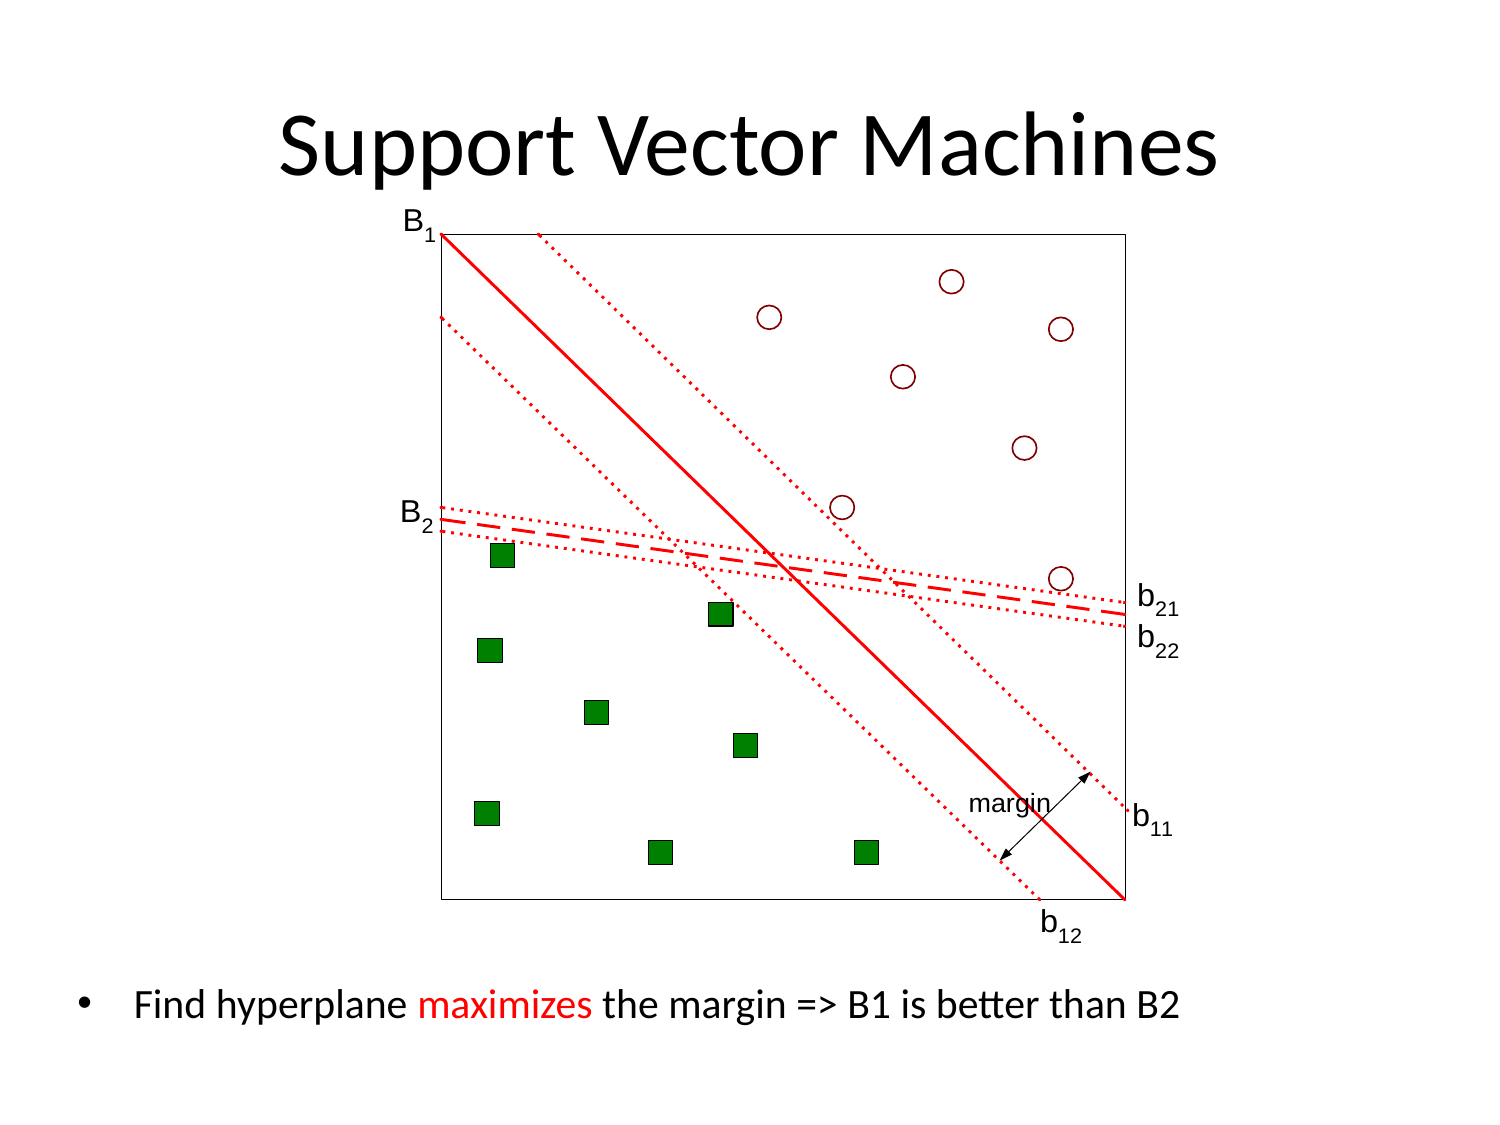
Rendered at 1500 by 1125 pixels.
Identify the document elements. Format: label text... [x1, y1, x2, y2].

title Support Vector Machines [75, 45, 1425, 233]
list Find hyperplane maximizes the margin => B1 is better than B2 [62, 975, 1463, 1038]
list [387, 195, 1188, 952]
